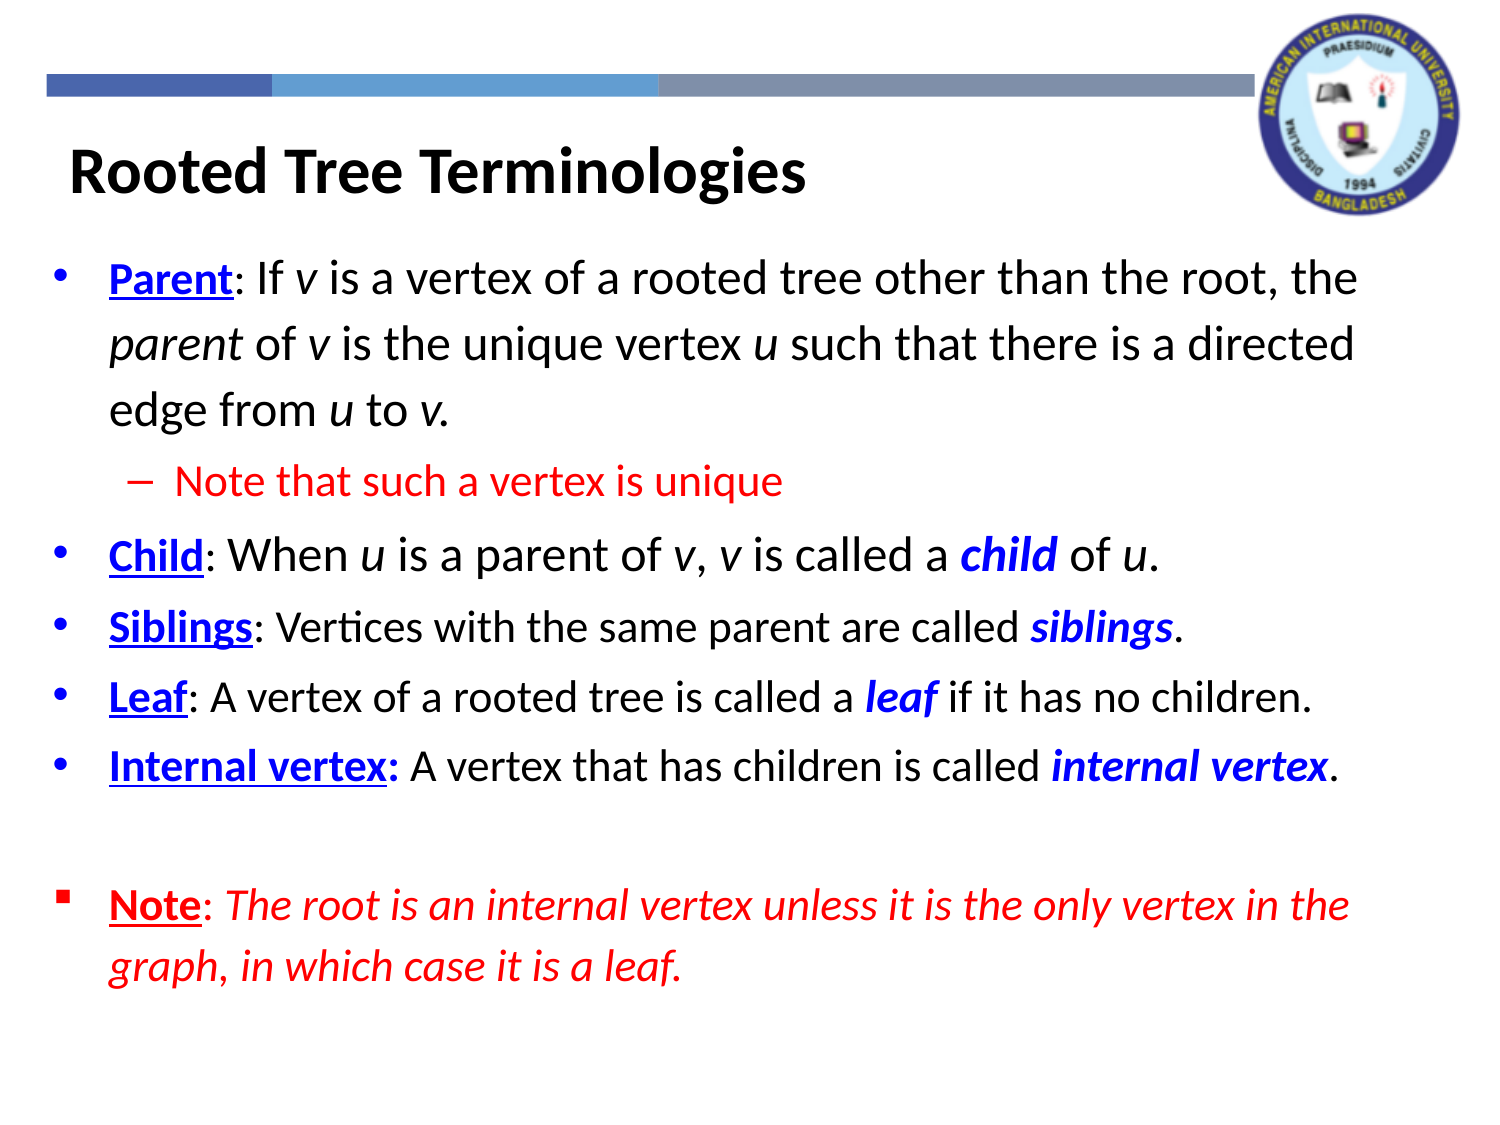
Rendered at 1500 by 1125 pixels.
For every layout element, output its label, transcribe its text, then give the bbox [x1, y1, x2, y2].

picture [1254, 9, 1465, 221]
text_box Rooted Tree Terminologies [55, 119, 1129, 201]
text_box Parent: If v is a vertex of a rooted tree other than the root, the parent of v is the unique vertex u such that there is a directed edge from u to v. Note that such a vertex is unique Child: When u is a parent of v, v is called a child of u. Siblings: Vertices with the same parent are called siblings. Leaf: A vertex of a rooted tree is called a leaf if it has no children. Internal vertex: A vertex that has children is called internal vertex. Note: The root is an internal vertex unless it is the only vertex in the graph, in which case it is a leaf. [37, 230, 1425, 1020]
